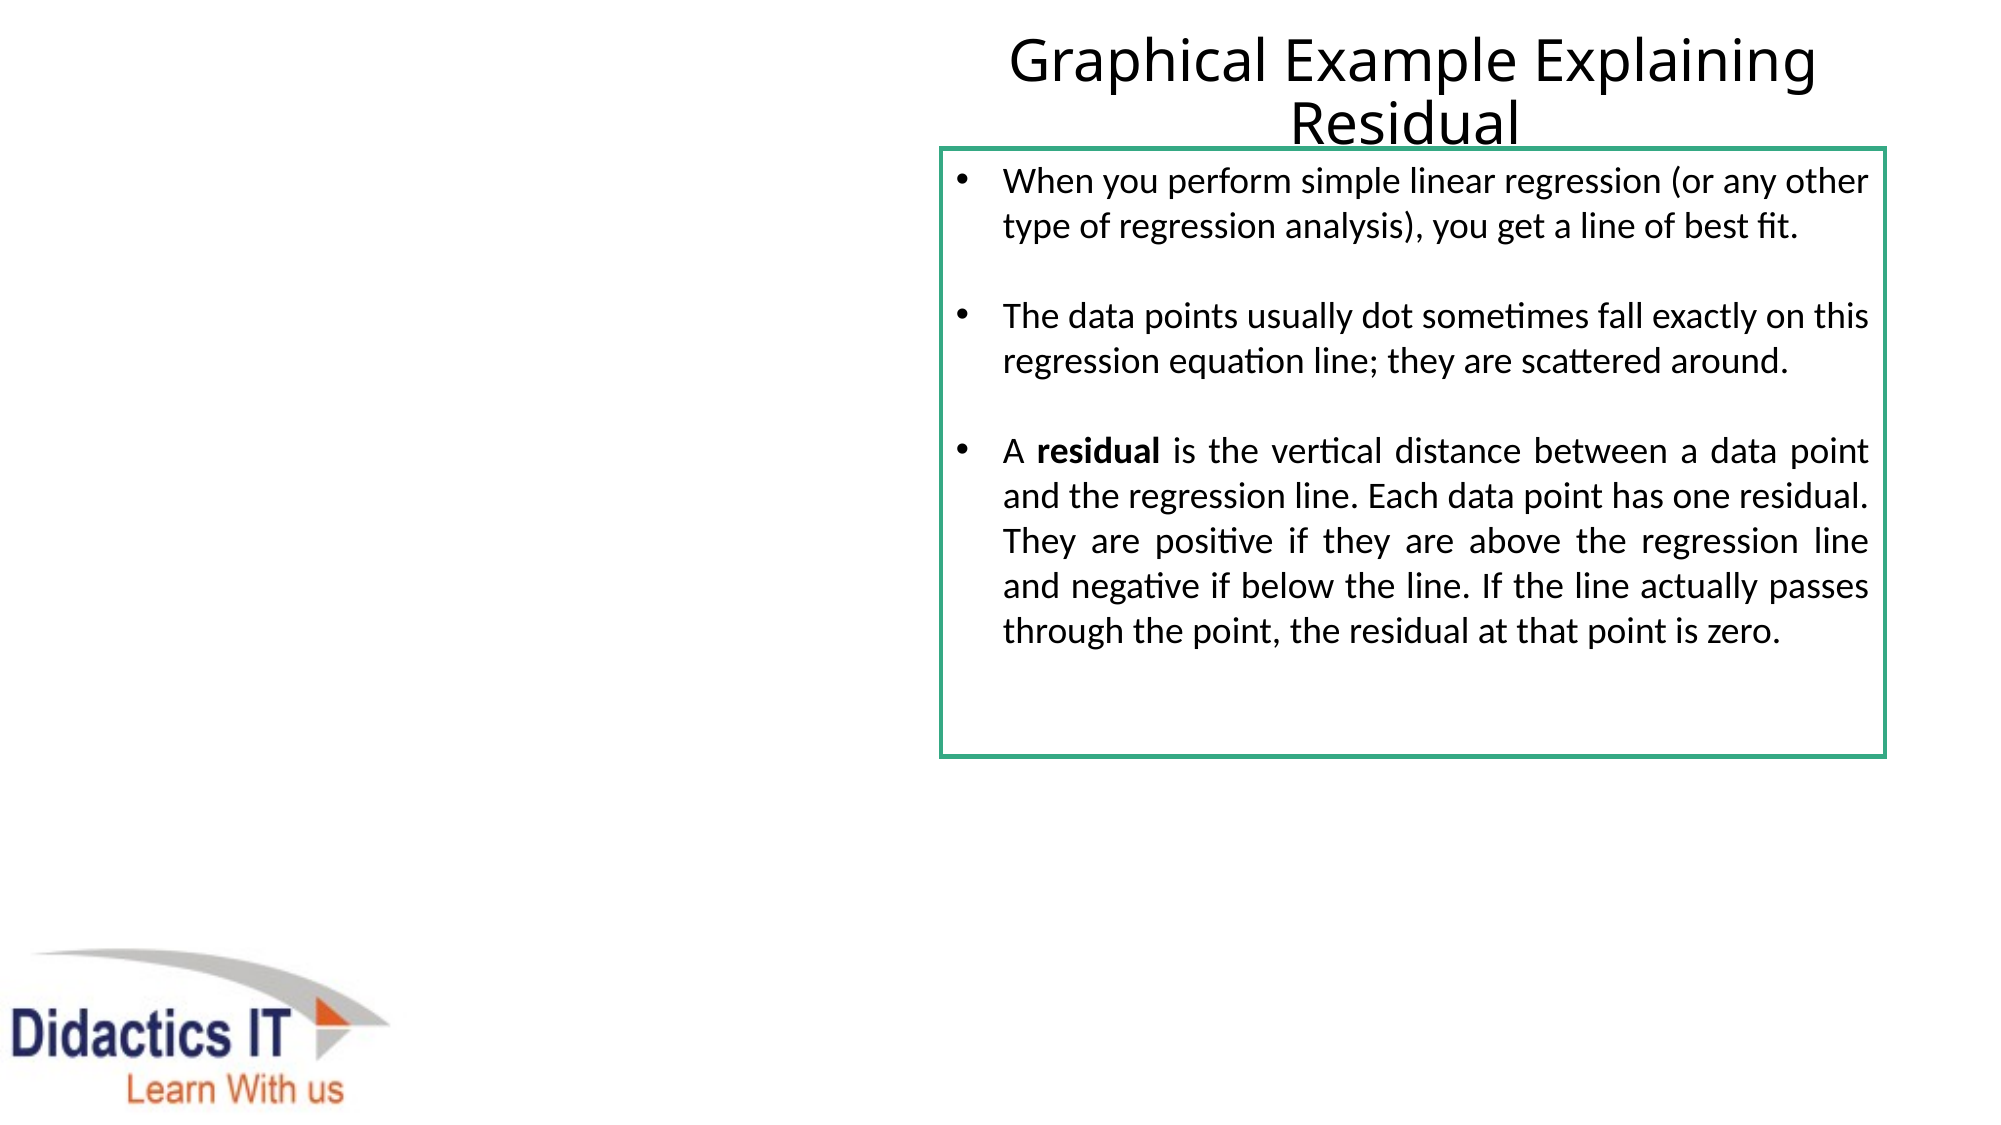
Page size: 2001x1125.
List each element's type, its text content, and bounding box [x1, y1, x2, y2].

text_box Graphical Example Explaining Residual [882, 24, 1944, 116]
picture [0, 947, 414, 1125]
text_box When you perform simple linear regression (or any other type of regression analysis), you get a line of best fit. The data points usually dot sometimes fall exactly on this regression equation line; they are scattered around. A residual is the vertical distance between a data point and the regression line. Each data point has one residual. They are positive if they are above the regression line and negative if below the line. If the line actually passes through the point, the residual at that point is zero. [940, 147, 1886, 757]
